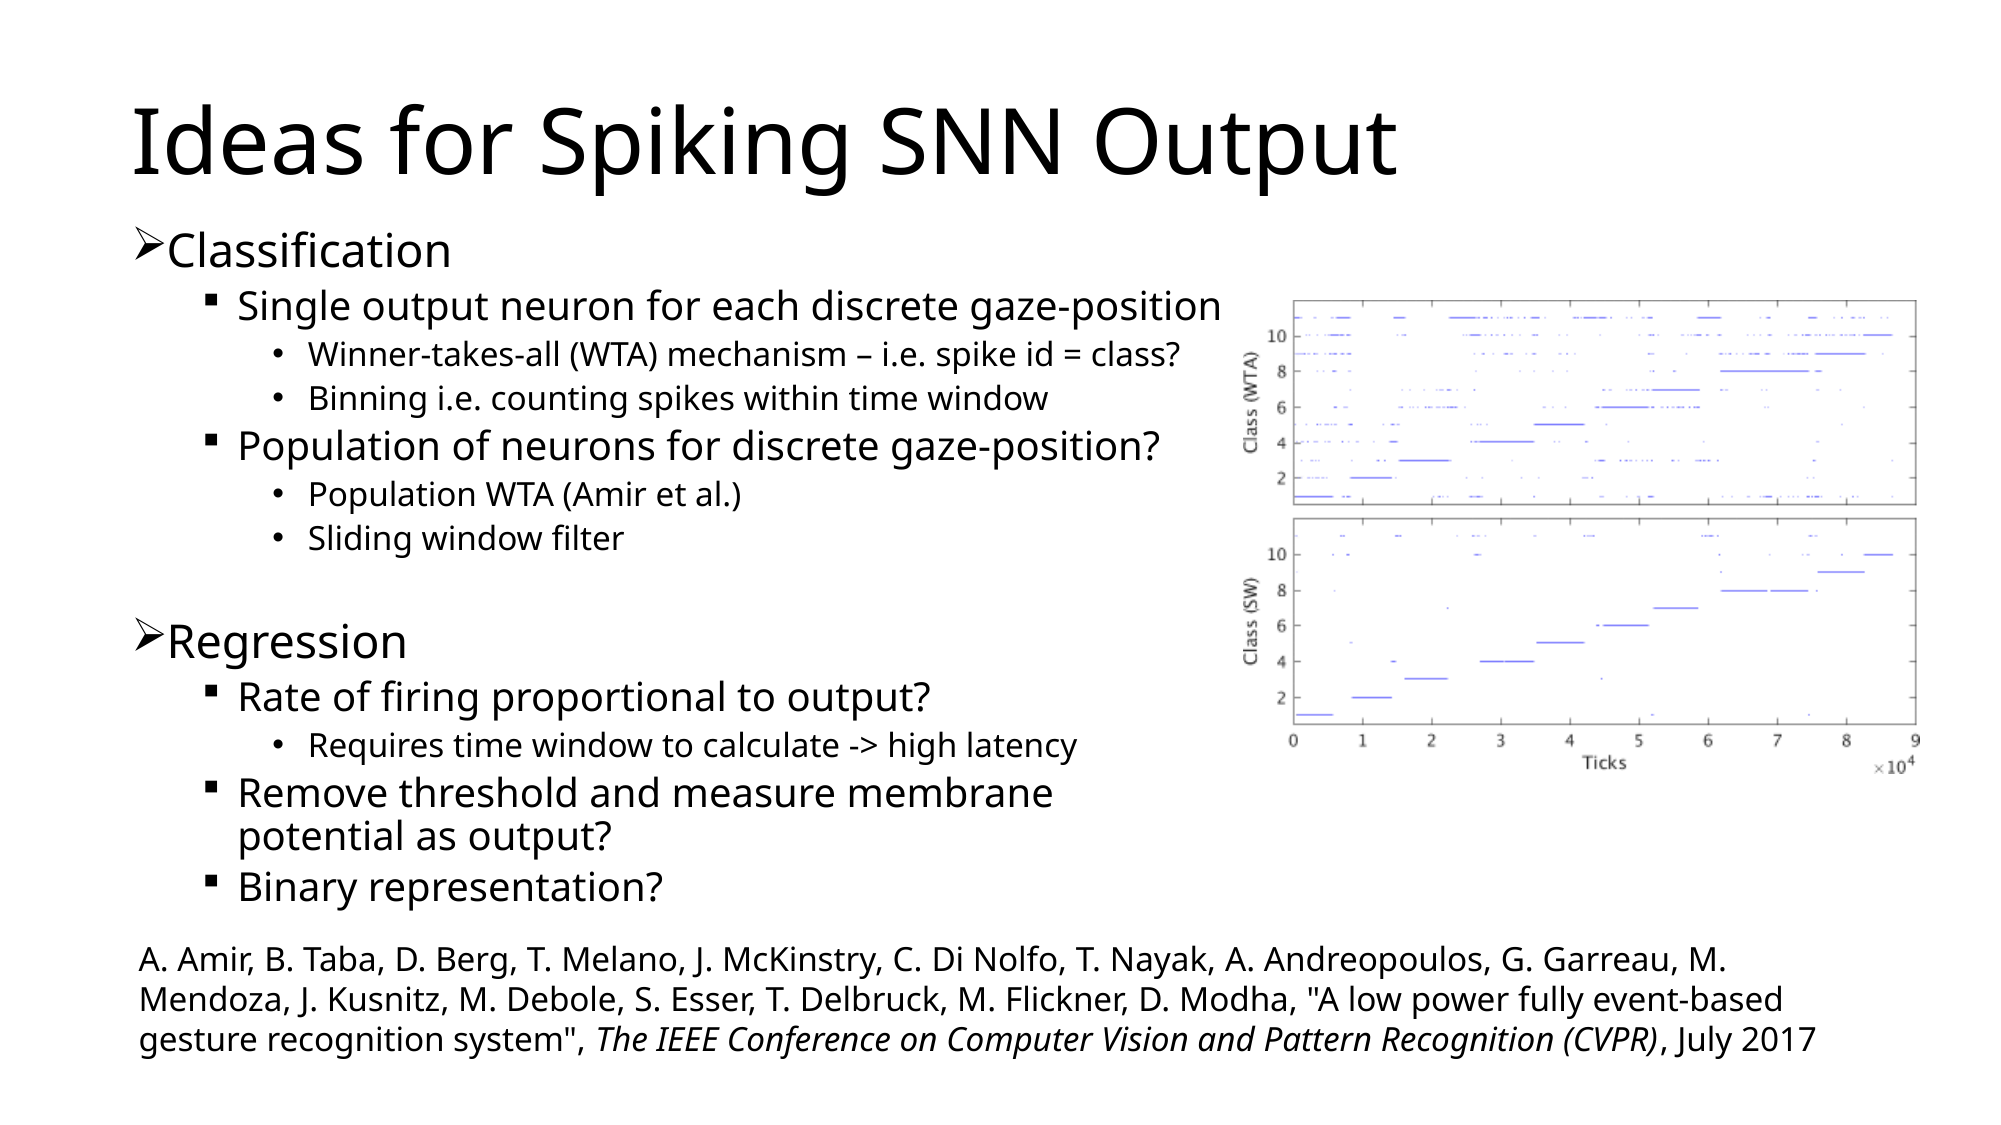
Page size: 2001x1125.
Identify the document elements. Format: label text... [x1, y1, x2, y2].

picture [1243, 300, 1920, 775]
text_box A. Amir, B. Taba, D. Berg, T. Melano, J. McKinstry, C. Di Nolfo, T. Nayak, A. Andreopoulos, G. Garreau, M. Mendoza, J. Kusnitz, M. Debole, S. Esser, T. Delbruck, M. Flickner, D. Modha, "A low power fully event-based gesture recognition system", The IEEE Conference on Computer Vision and Pattern Recognition (CVPR), July 2017 [123, 930, 1877, 1066]
title Ideas for Spiking SNN Output [116, 36, 1842, 254]
list Classification Single output neuron for each discrete gaze-position Winner-takes-all (WTA) mechanism – i.e. spike id = class? Binning i.e. counting spikes within time window Population of neurons for discrete gaze-position? Population WTA (Amir et al.) Sliding window filter Regression Rate of firing proportional to output? Requires time window to calculate -> high latency Remove threshold and measure membrane potential as output? Binary representation? [116, 219, 1244, 965]
